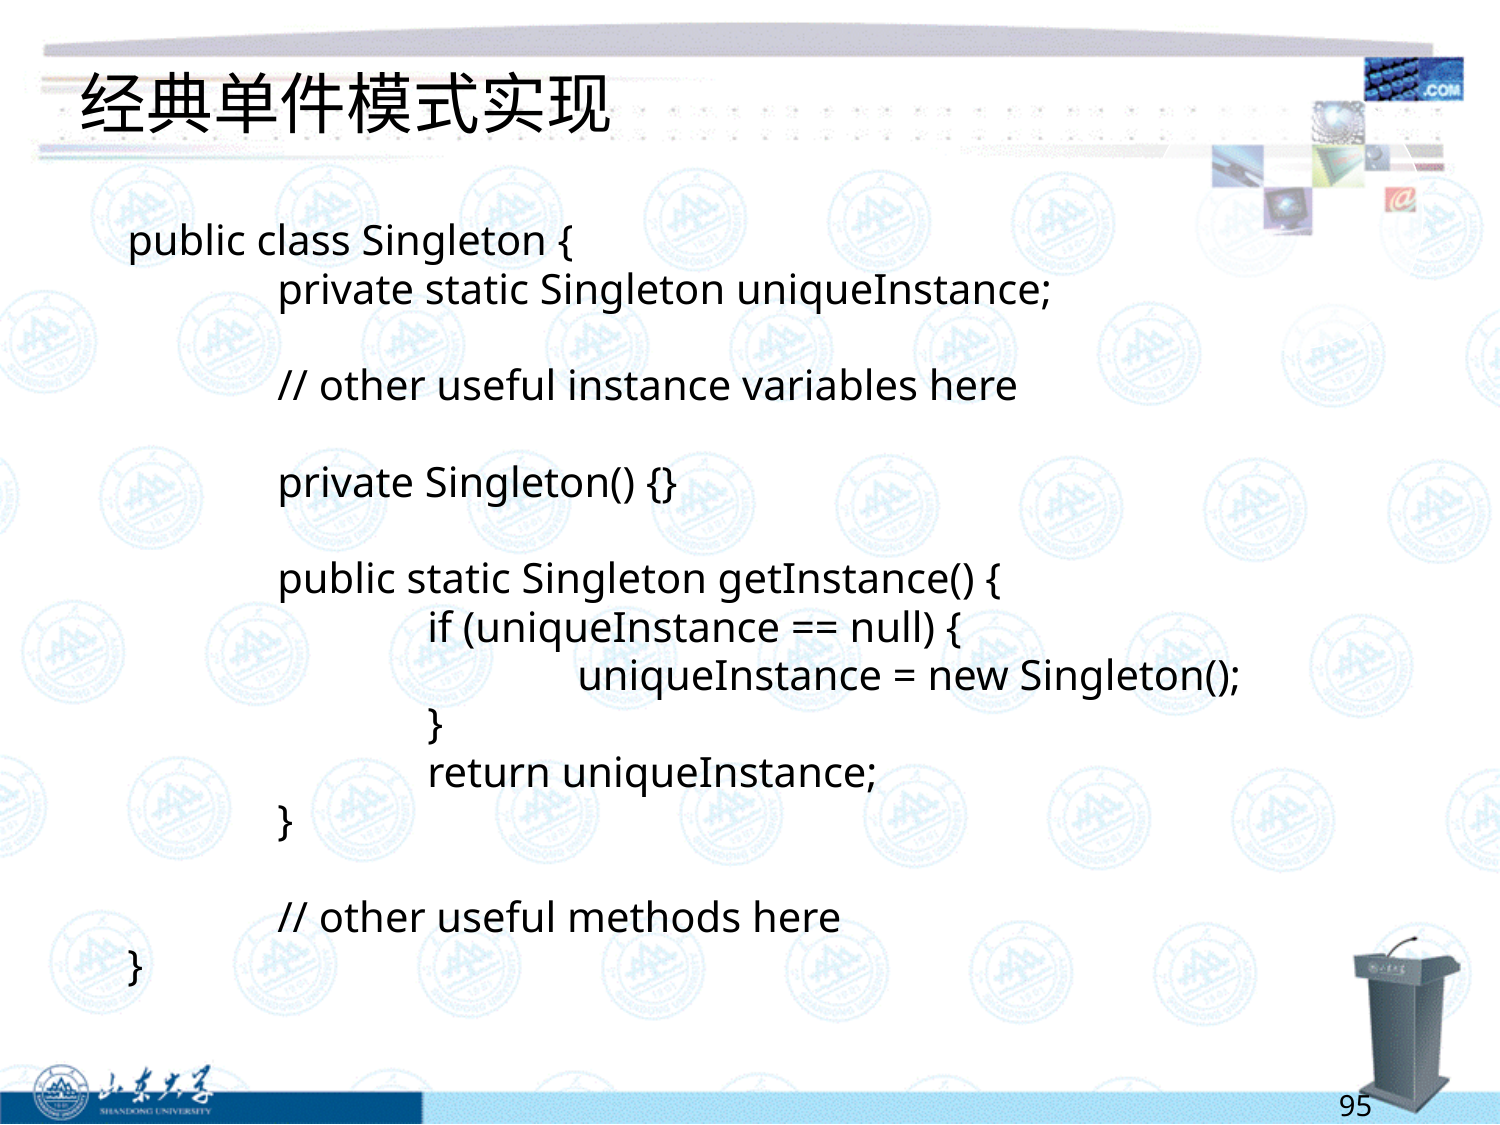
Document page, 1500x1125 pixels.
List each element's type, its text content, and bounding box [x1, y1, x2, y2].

picture [0, 1, 1500, 1124]
list public class Singleton { private static Singleton uniqueInstance; // other useful instance variables here private Singleton() {} public static Singleton getInstance() { if (uniqueInstance == null) { uniqueInstance = new Singleton(); } return uniqueInstance; } // other useful methods here } [112, 216, 1438, 1080]
title 经典单件模式实现 [64, 54, 1424, 149]
slide_number 95 [1074, 1082, 1388, 1125]
